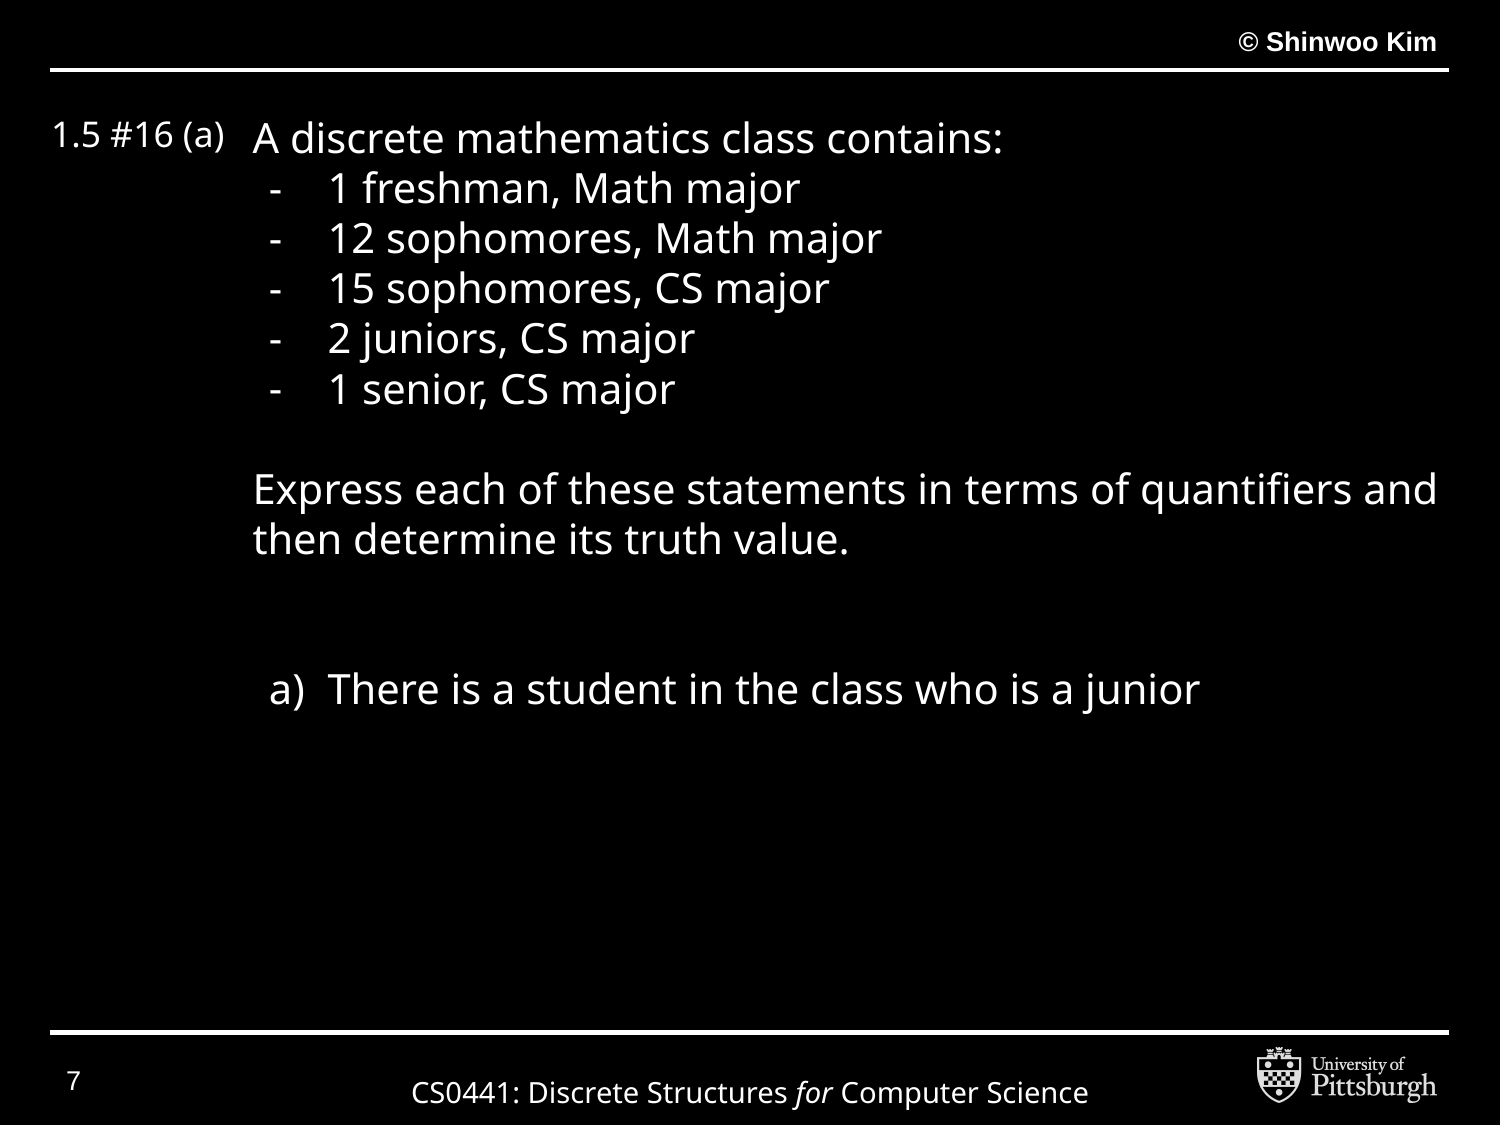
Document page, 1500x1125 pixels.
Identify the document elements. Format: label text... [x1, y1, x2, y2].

title 1.5 #16 (a) [51, 111, 227, 163]
picture [1257, 1047, 1437, 1103]
slide_number ‹#› [51, 1036, 142, 1123]
title A discrete mathematics class contains: 1 freshman, Math major 12 sophomores, Math major 15 sophomores, CS major 2 juniors, CS major 1 senior, CS major Express each of these statements in terms of quantifiers and then determine its truth value. There is a student in the class who is a junior [252, 111, 1452, 987]
